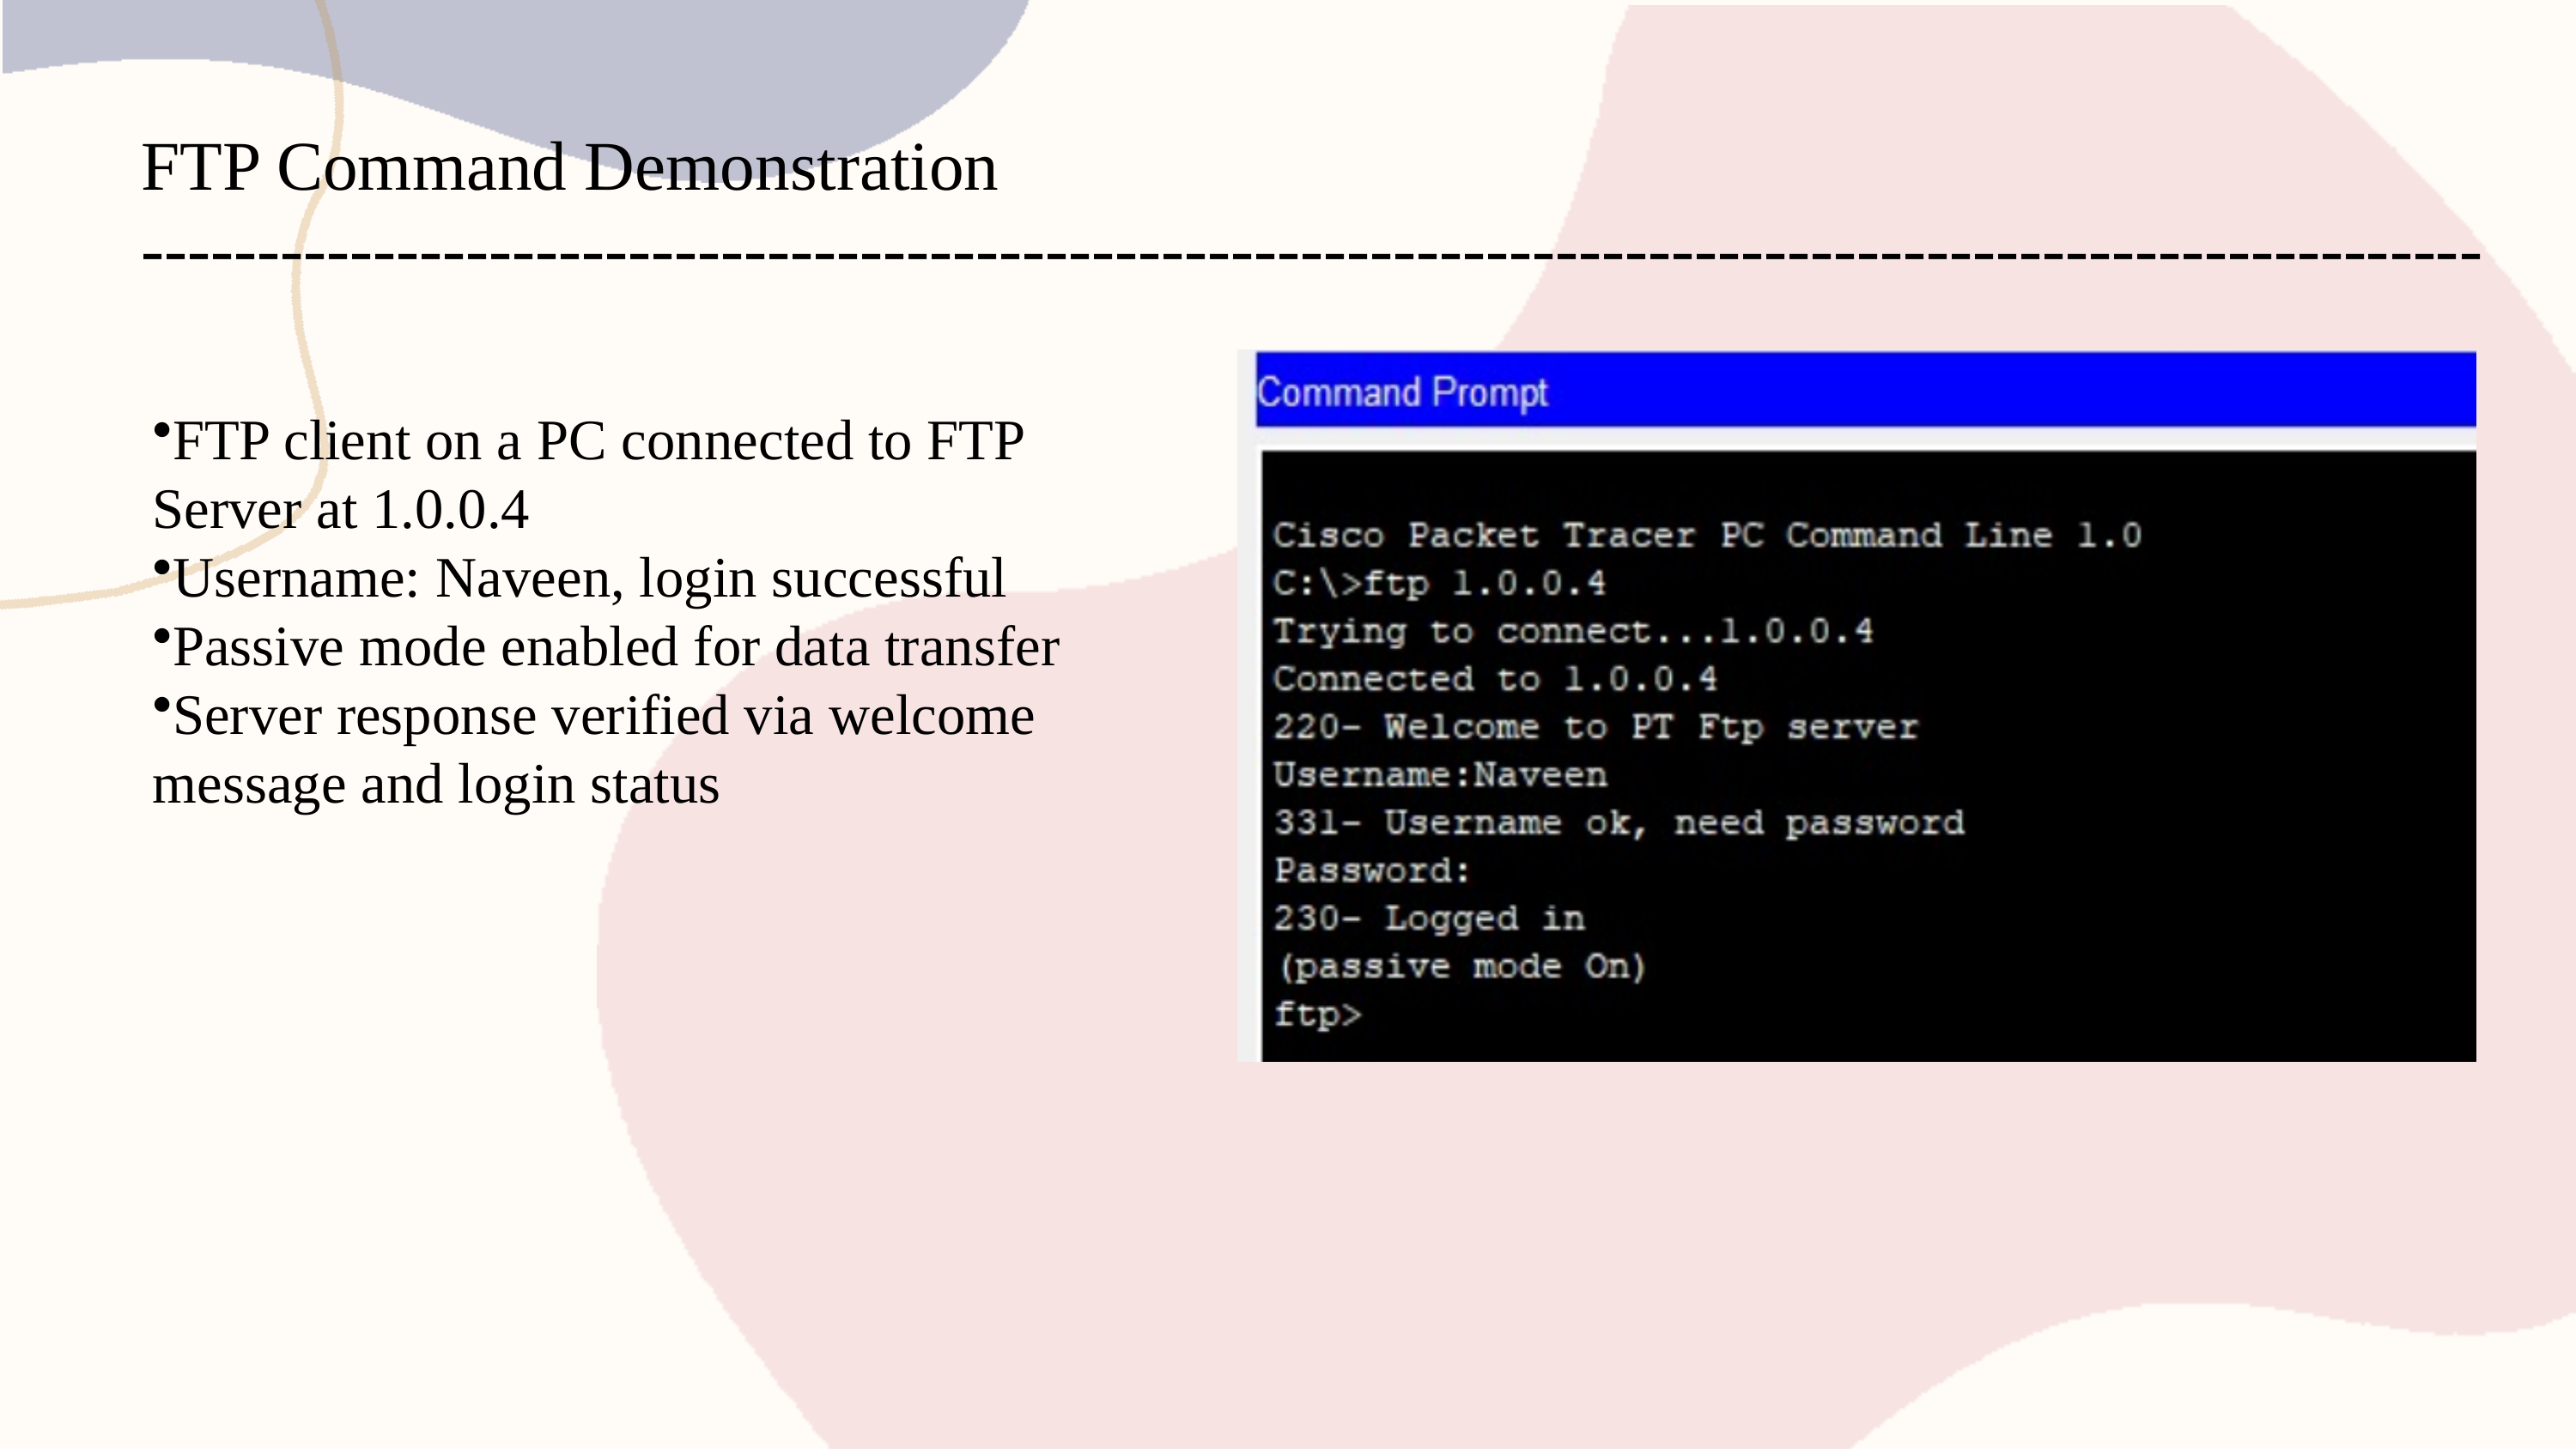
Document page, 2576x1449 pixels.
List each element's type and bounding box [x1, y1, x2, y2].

text_box [0, 0, 2576, 1449]
picture [1236, 349, 2477, 1062]
